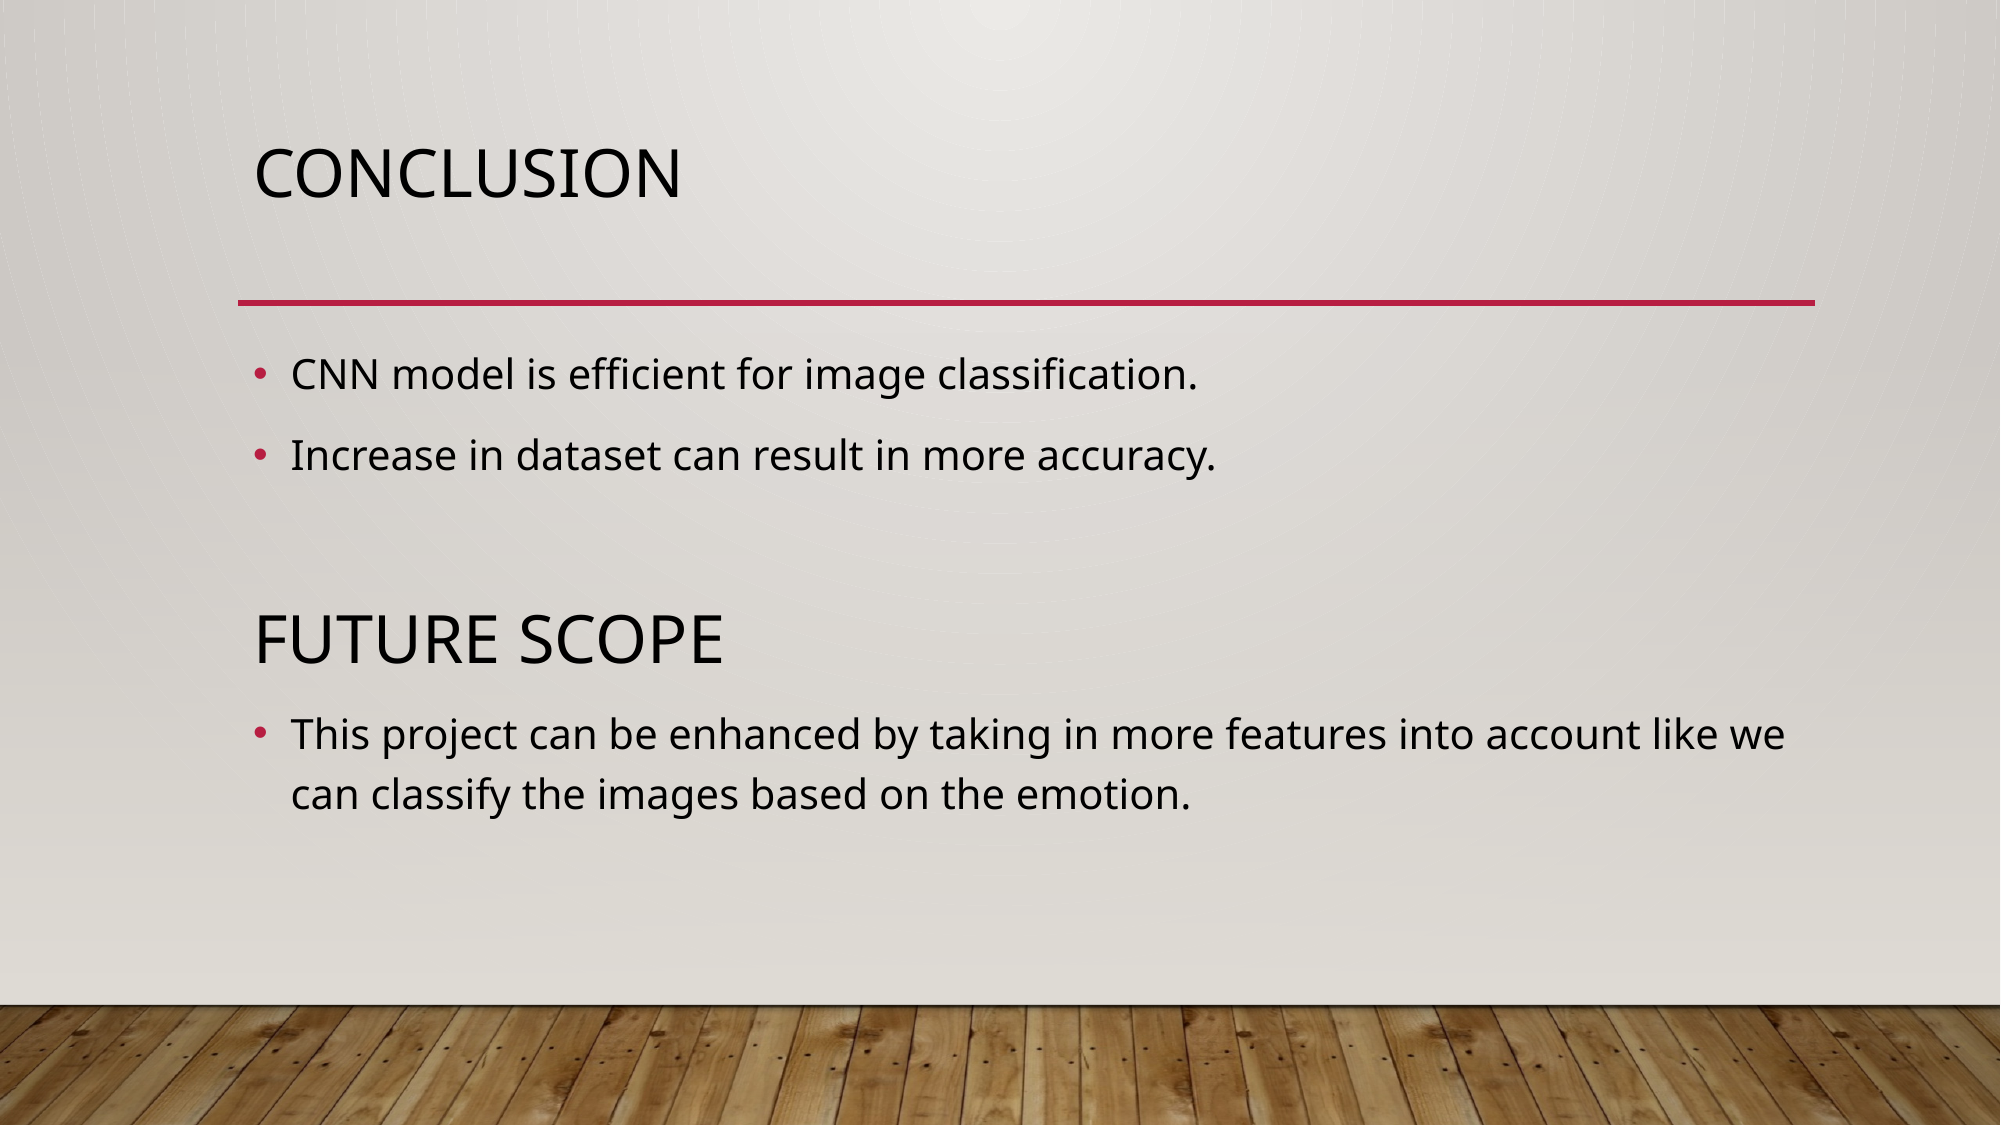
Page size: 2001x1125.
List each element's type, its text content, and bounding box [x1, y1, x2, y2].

picture [0, 1005, 2000, 1125]
title Conclusion [238, 131, 1814, 305]
list CNN model is efficient for image classification. Increase in dataset can result in more accuracy. FUTURE SCOPE This project can be enhanced by taking in more features into account like we can classify the images based on the emotion. [238, 330, 1814, 897]
